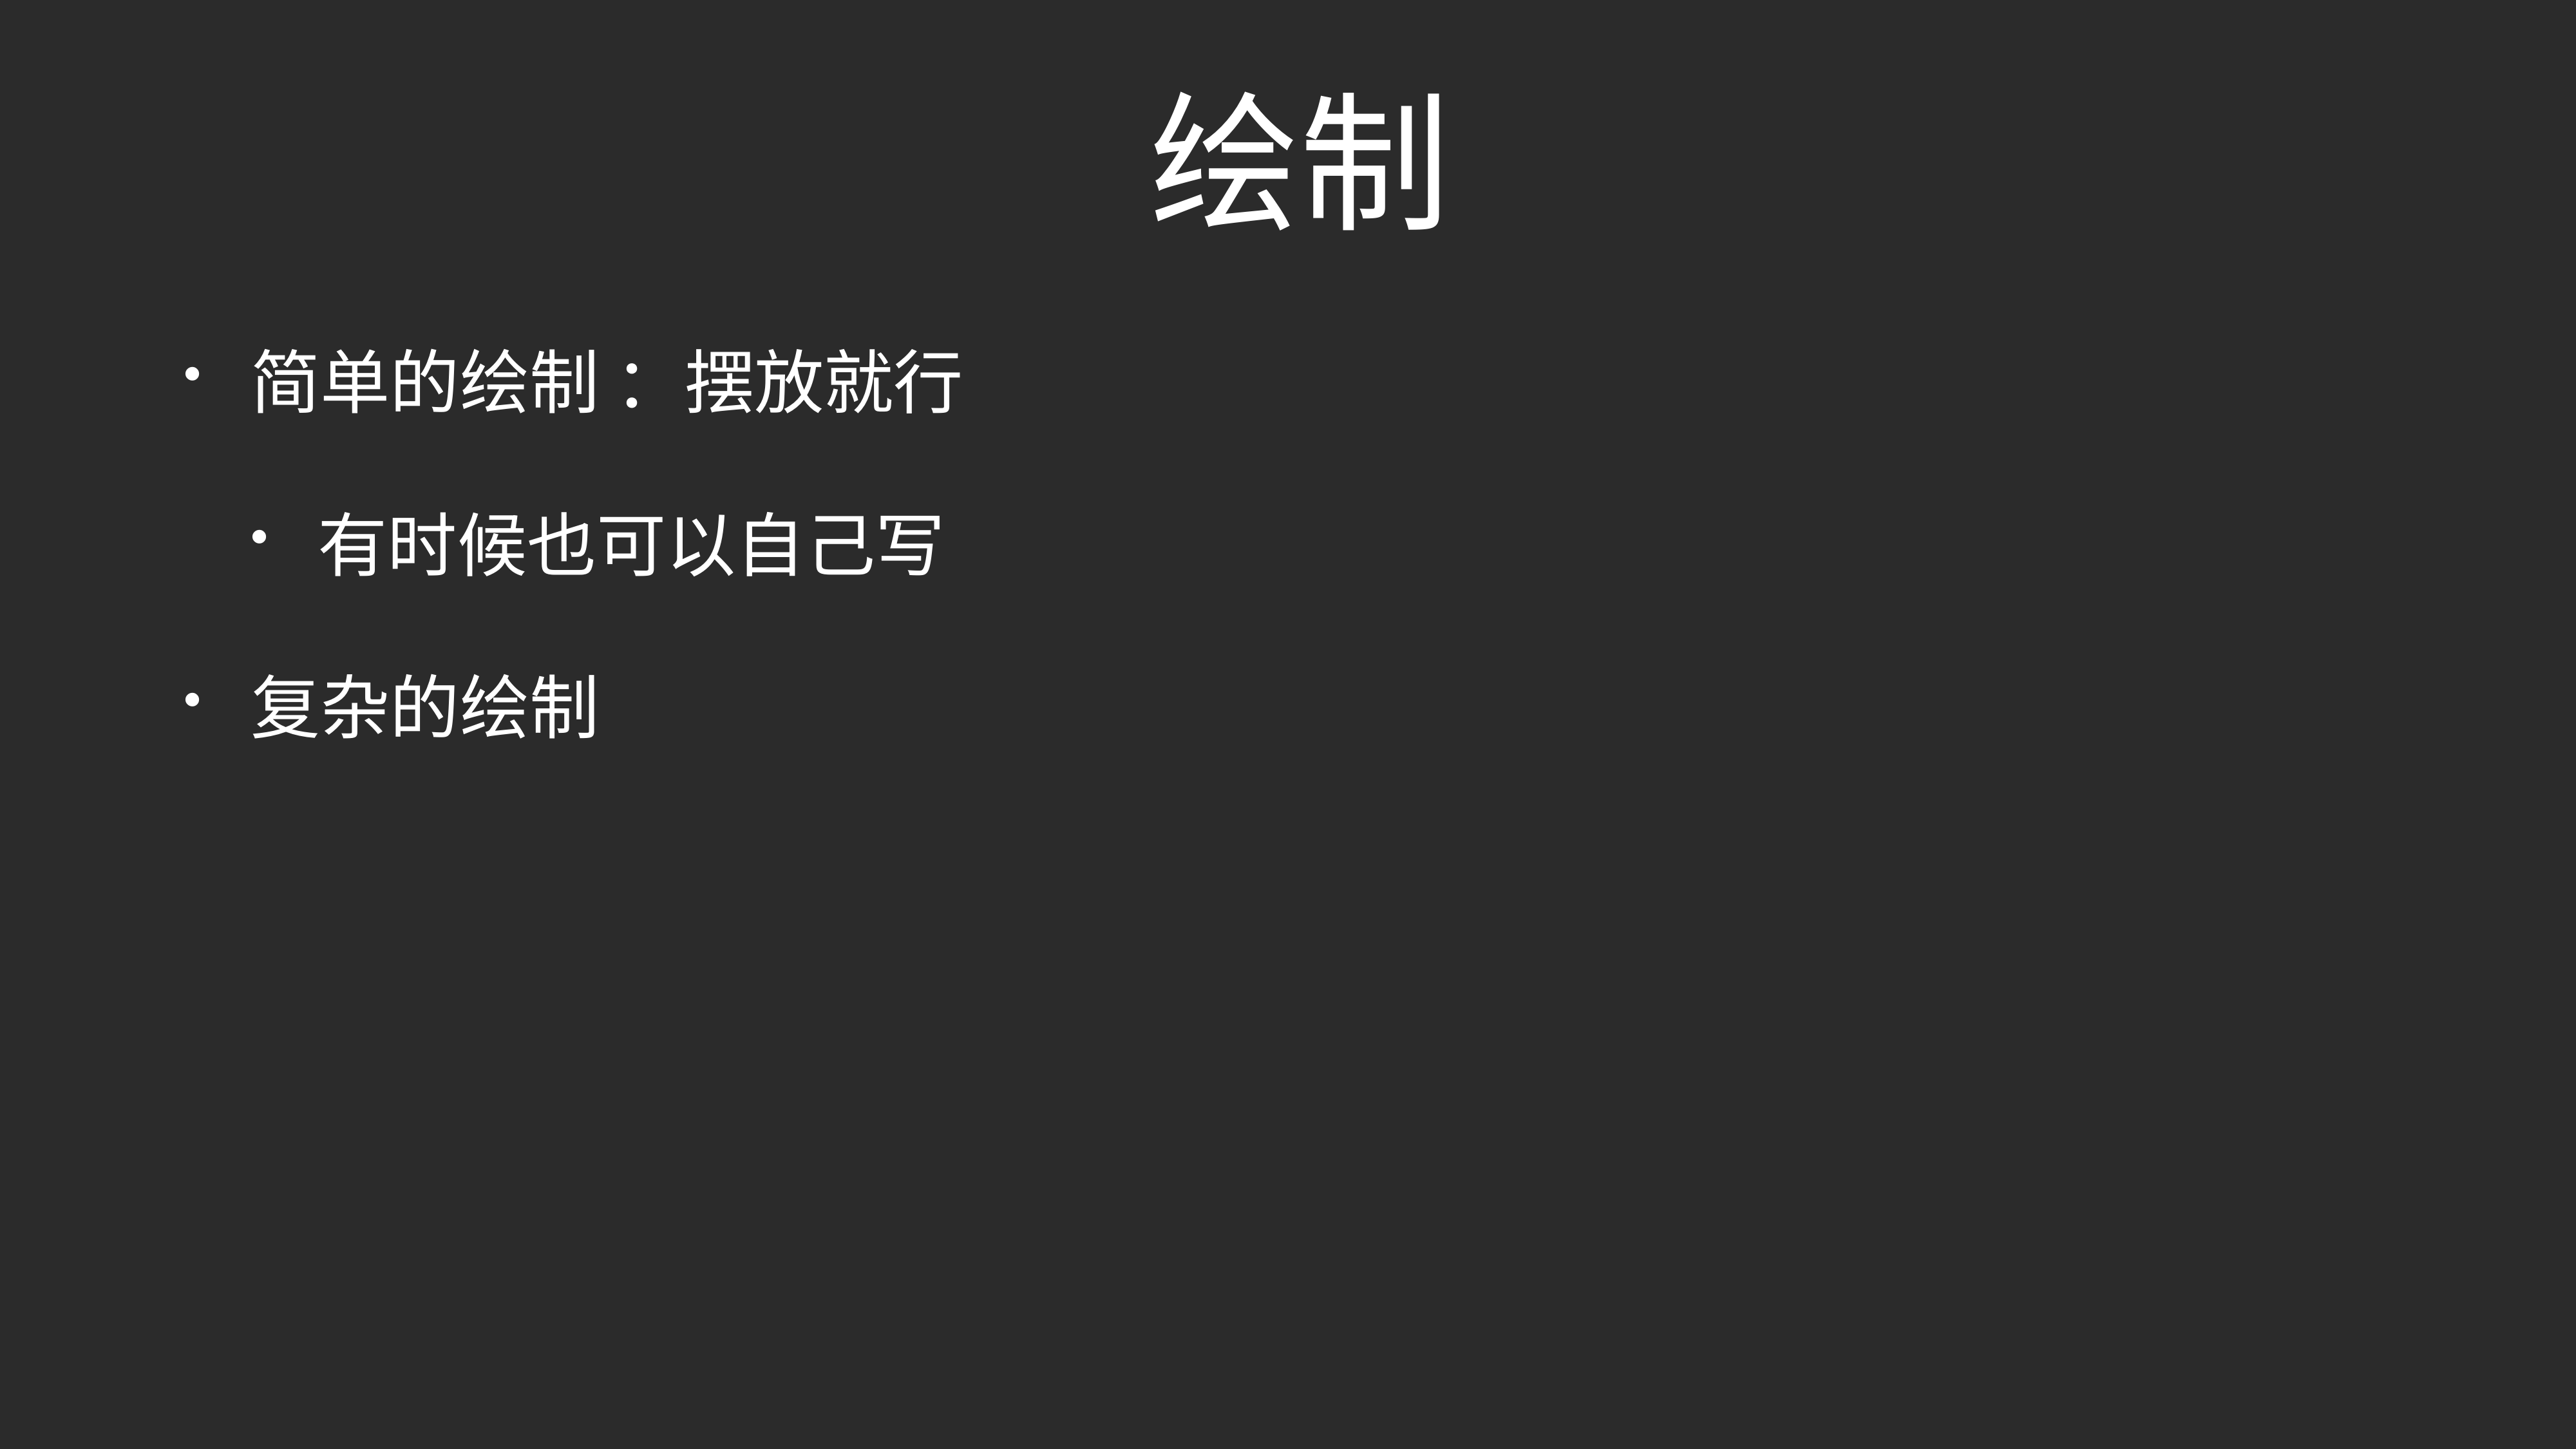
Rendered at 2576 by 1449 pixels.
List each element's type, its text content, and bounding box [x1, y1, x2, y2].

title 绘制 [178, 37, 2398, 279]
list 简单的绘制 ：摆放就行 有时候也可以自己写 复杂的绘制 [178, 332, 2398, 1316]
